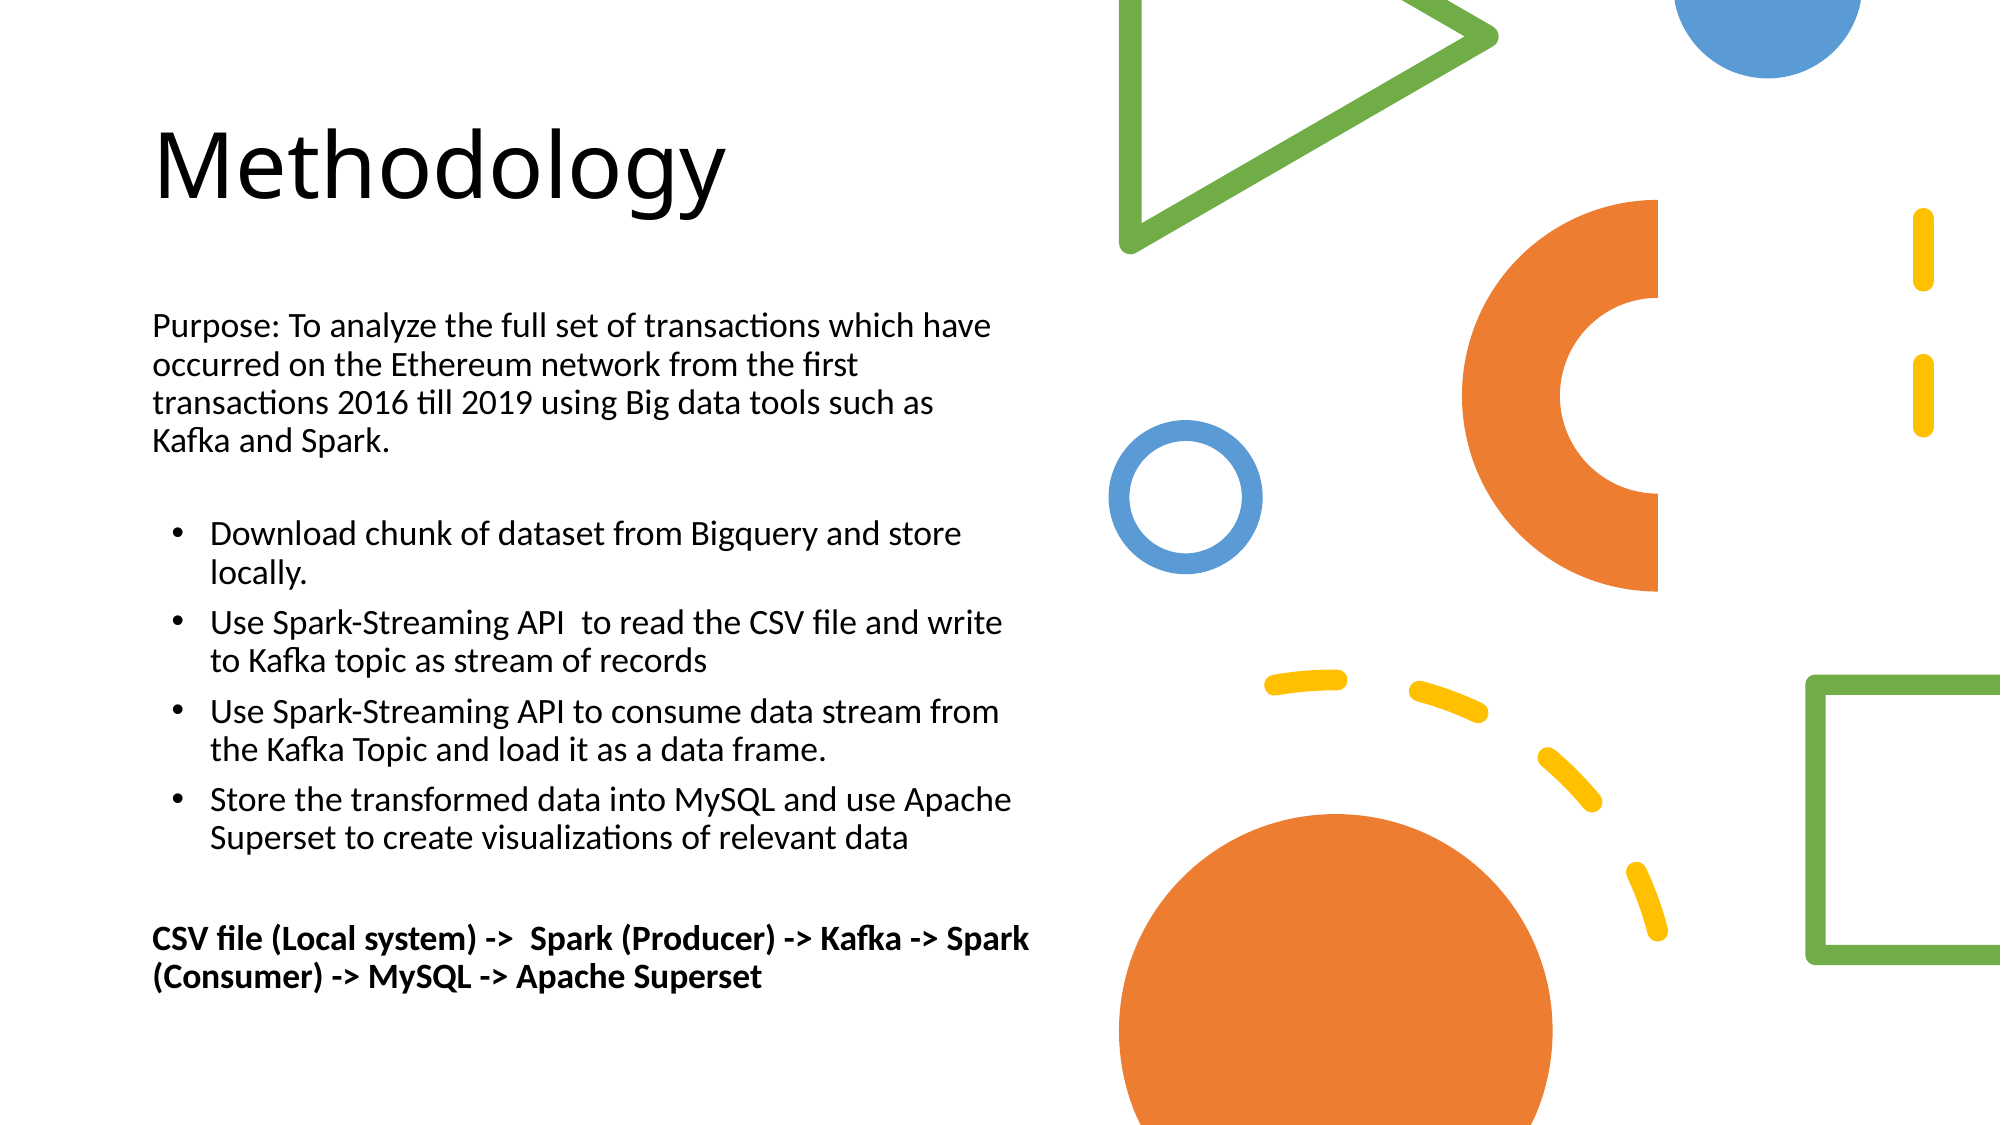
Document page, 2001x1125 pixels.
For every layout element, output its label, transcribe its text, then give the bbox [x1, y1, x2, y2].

text_box Purpose: To analyze the full set of transactions which have occurred on the Ethereum network from the first transactions 2016 till 2019 using Big data tools such as Kafka and Spark. Download chunk of dataset from Bigquery and store locally. Use Spark-Streaming API to read the CSV file and write to Kafka topic as stream of records Use Spark-Streaming API to consume data stream from the Kafka Topic and load it as a data frame. Store the transformed data into MySQL and use Apache Superset to create visualizations of relevant data CSV file (Local system) -> Spark (Producer) -> Kafka -> Spark (Consumer) -> MySQL -> Apache Superset [137, 299, 1050, 1014]
text_box [0, 0, 2000, 1125]
text_box [1805, 674, 2000, 966]
text_box [1274, 679, 1664, 977]
text_box [1117, 429, 1254, 565]
title Methodology [137, 59, 1050, 278]
text_box [1118, 0, 1499, 255]
text_box [1460, 198, 1659, 593]
text_box [1117, 813, 1554, 1125]
text_box [1673, 0, 1862, 80]
